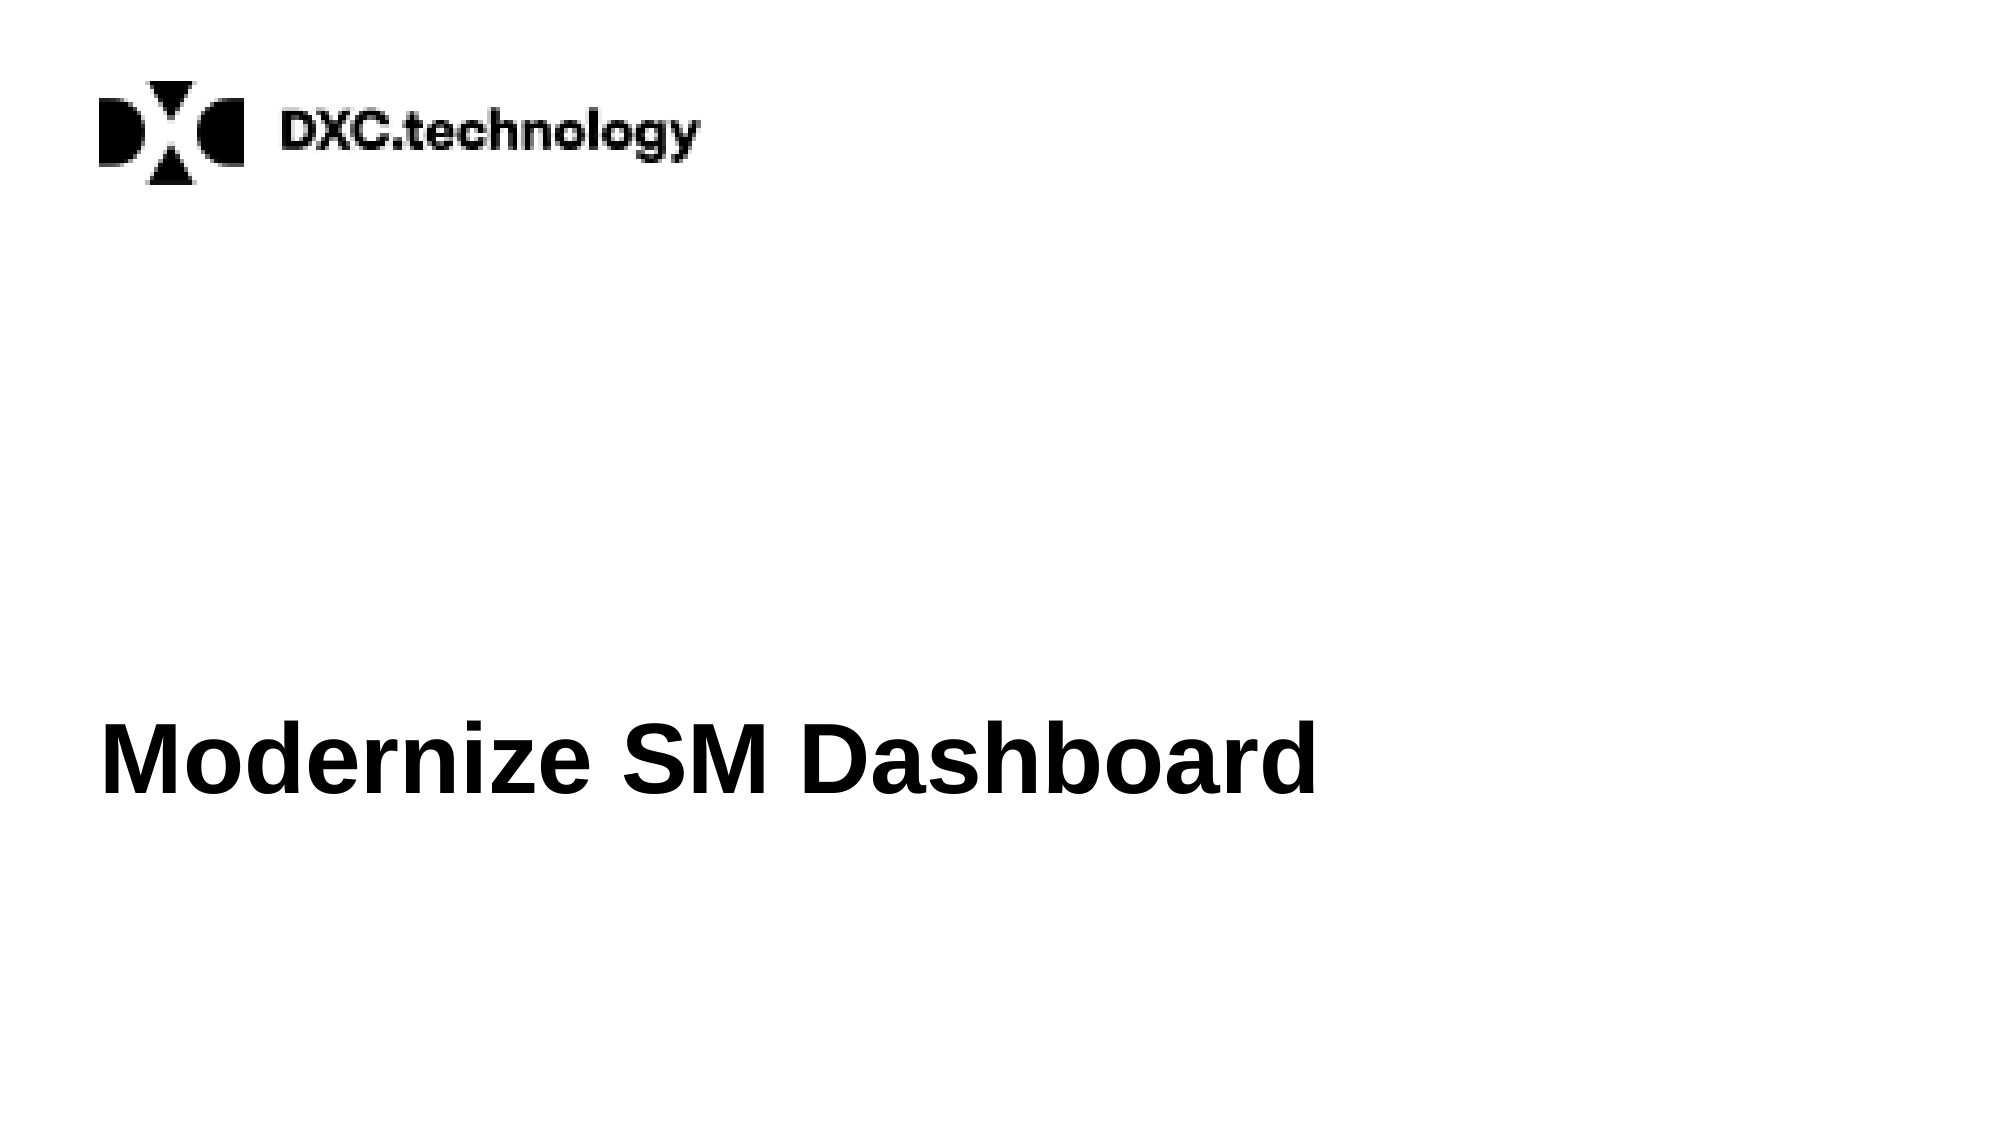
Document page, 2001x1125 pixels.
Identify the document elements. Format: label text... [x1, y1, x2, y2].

picture [99, 81, 701, 185]
title Modernize SM Dashboard [99, 437, 1925, 813]
